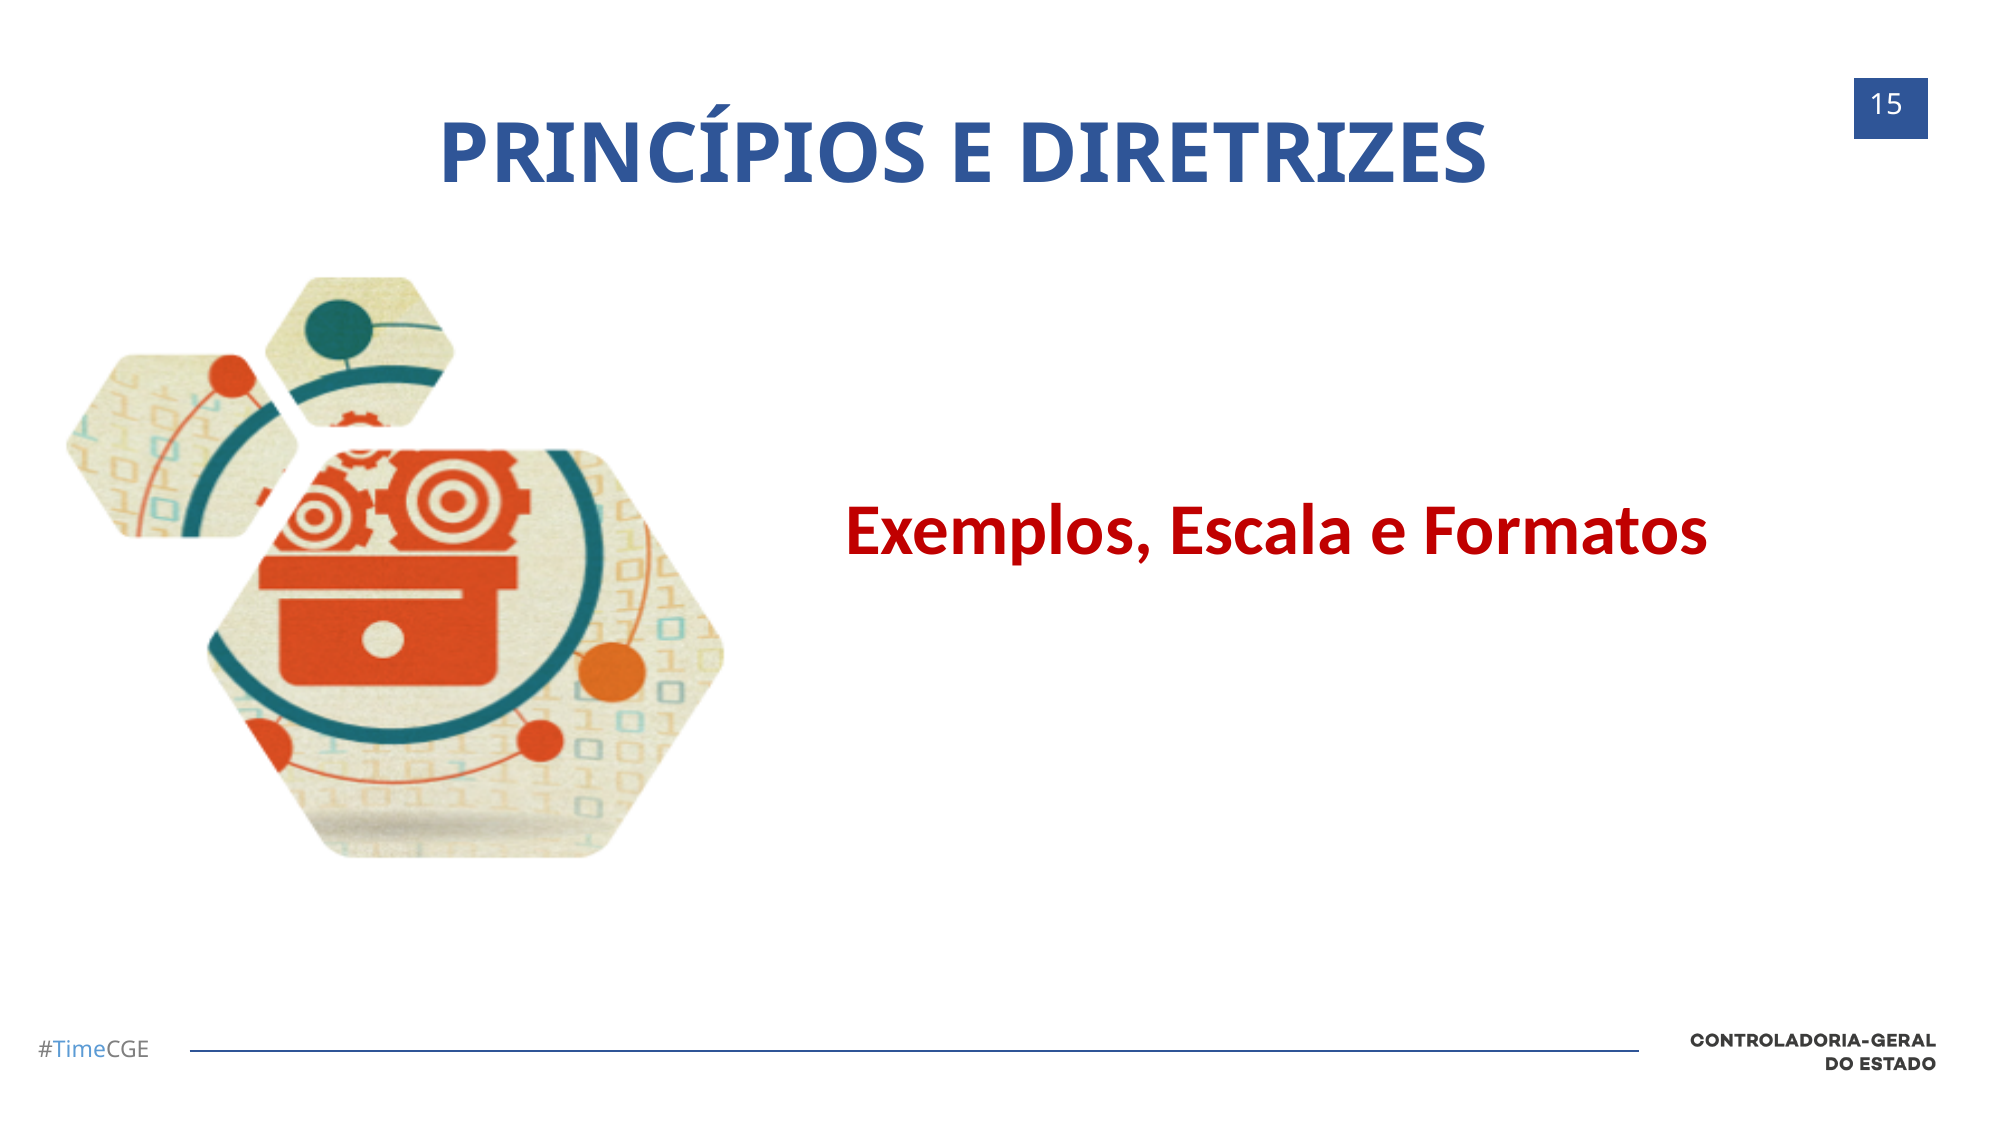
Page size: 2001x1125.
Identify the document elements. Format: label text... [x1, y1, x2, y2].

text_box Exemplos, Escala e Formatos [830, 474, 2000, 659]
text_box PRINCÍPIOS E DIRETRIZES [250, 0, 1678, 207]
picture [0, 236, 758, 958]
text_box 15 [1854, 78, 1928, 139]
picture [1686, 1027, 1939, 1075]
